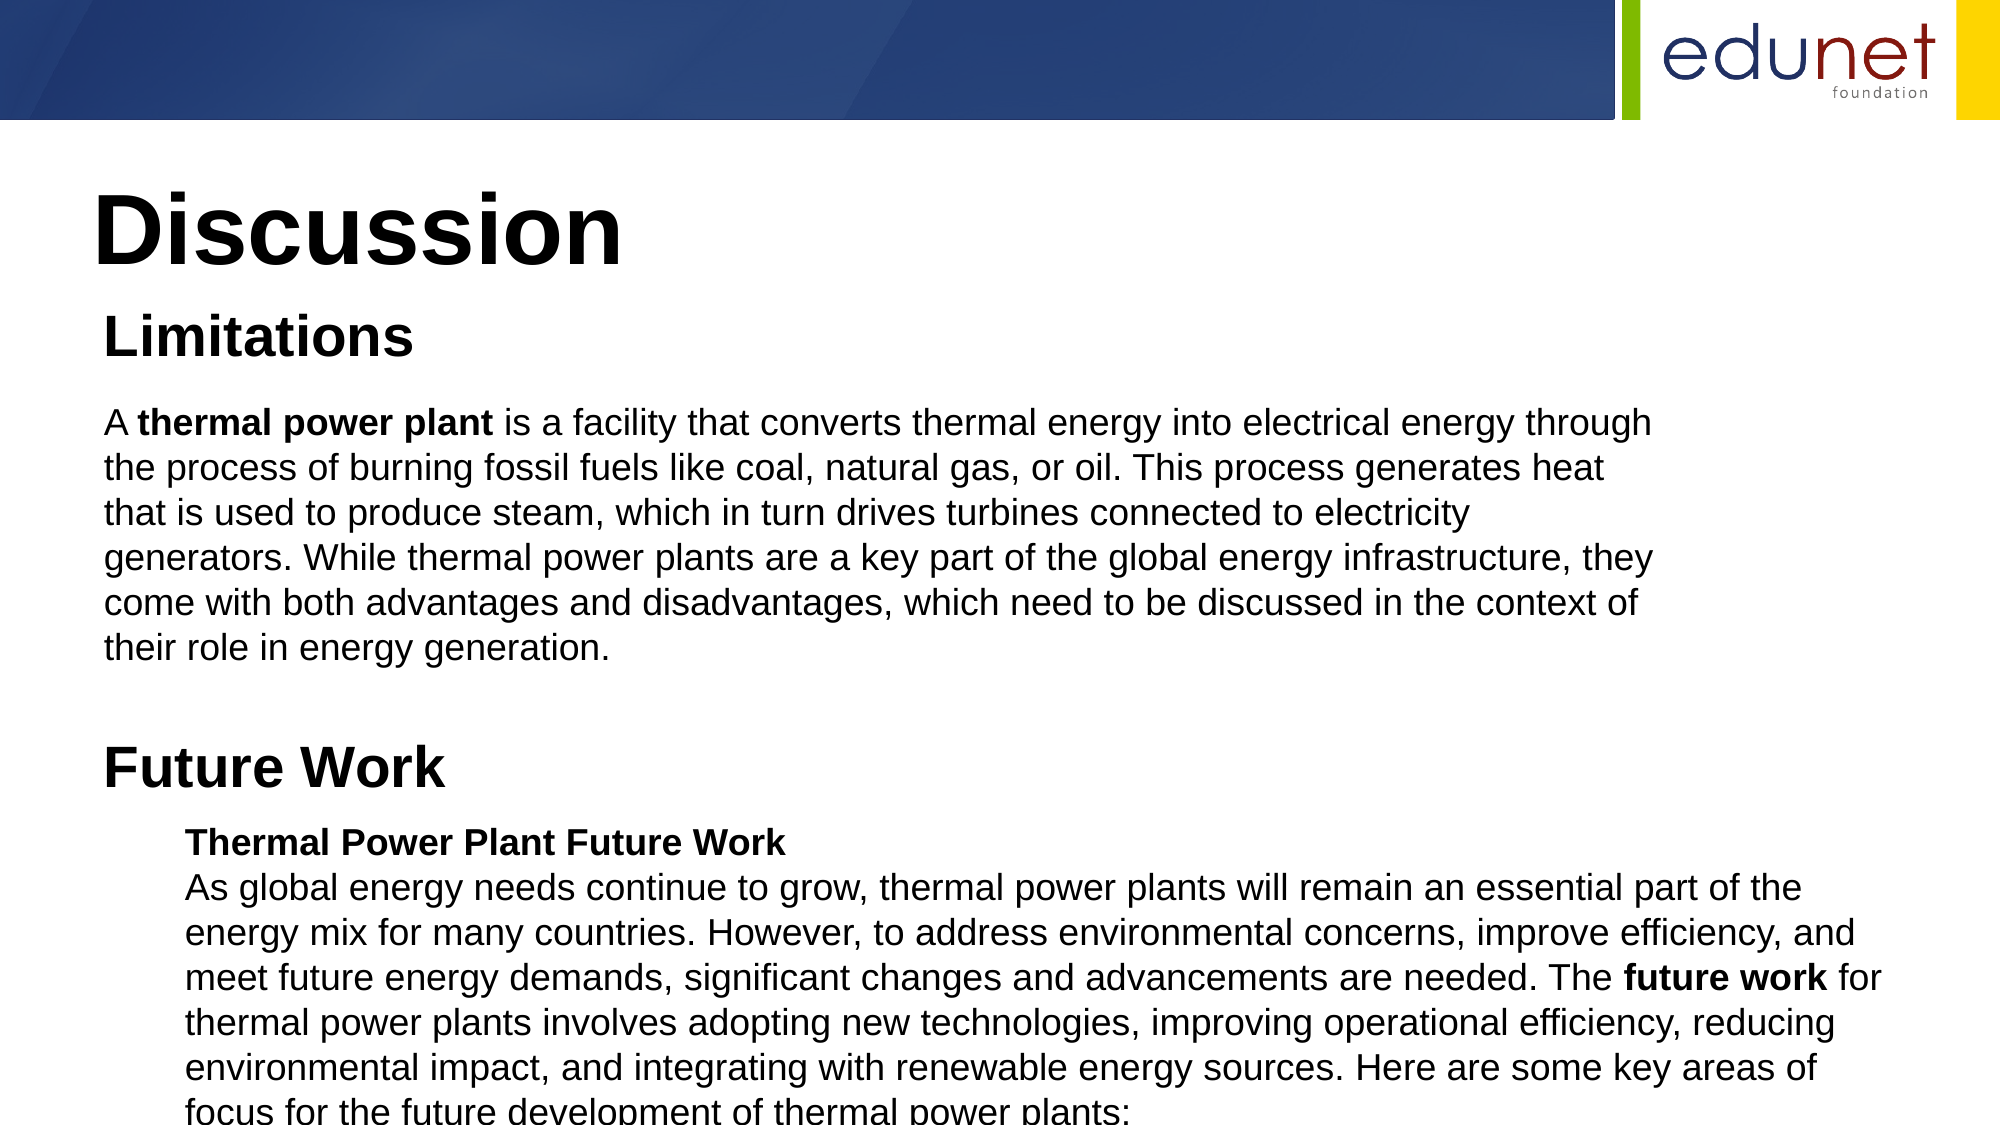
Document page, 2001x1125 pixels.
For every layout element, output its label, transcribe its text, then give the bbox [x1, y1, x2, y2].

text_box Discussion [77, 156, 1079, 292]
text_box A thermal power plant is a facility that converts thermal energy into electrical energy through the process of burning fossil fuels like coal, natural gas, or oil. This process generates heat that is used to produce steam, which in turn drives turbines connected to electricity generators. While thermal power plants are a key part of the global energy infrastructure, they come with both advantages and disadvantages, which need to be discussed in the context of their role in energy generation. [89, 390, 1676, 676]
text_box Future Work [89, 722, 1676, 807]
text_box Thermal Power Plant Future Work As global energy needs continue to grow, thermal power plants will remain an essential part of the energy mix for many countries. However, to address environmental concerns, improve efficiency, and meet future energy demands, significant changes and advancements are needed. The future work for thermal power plants involves adopting new technologies, improving operational efficiency, reducing environmental impact, and integrating with renewable energy sources. Here are some key areas of focus for the future development of thermal power plants: [170, 810, 1928, 1125]
text_box Limitations [89, 290, 1090, 376]
picture [1652, 12, 1948, 108]
